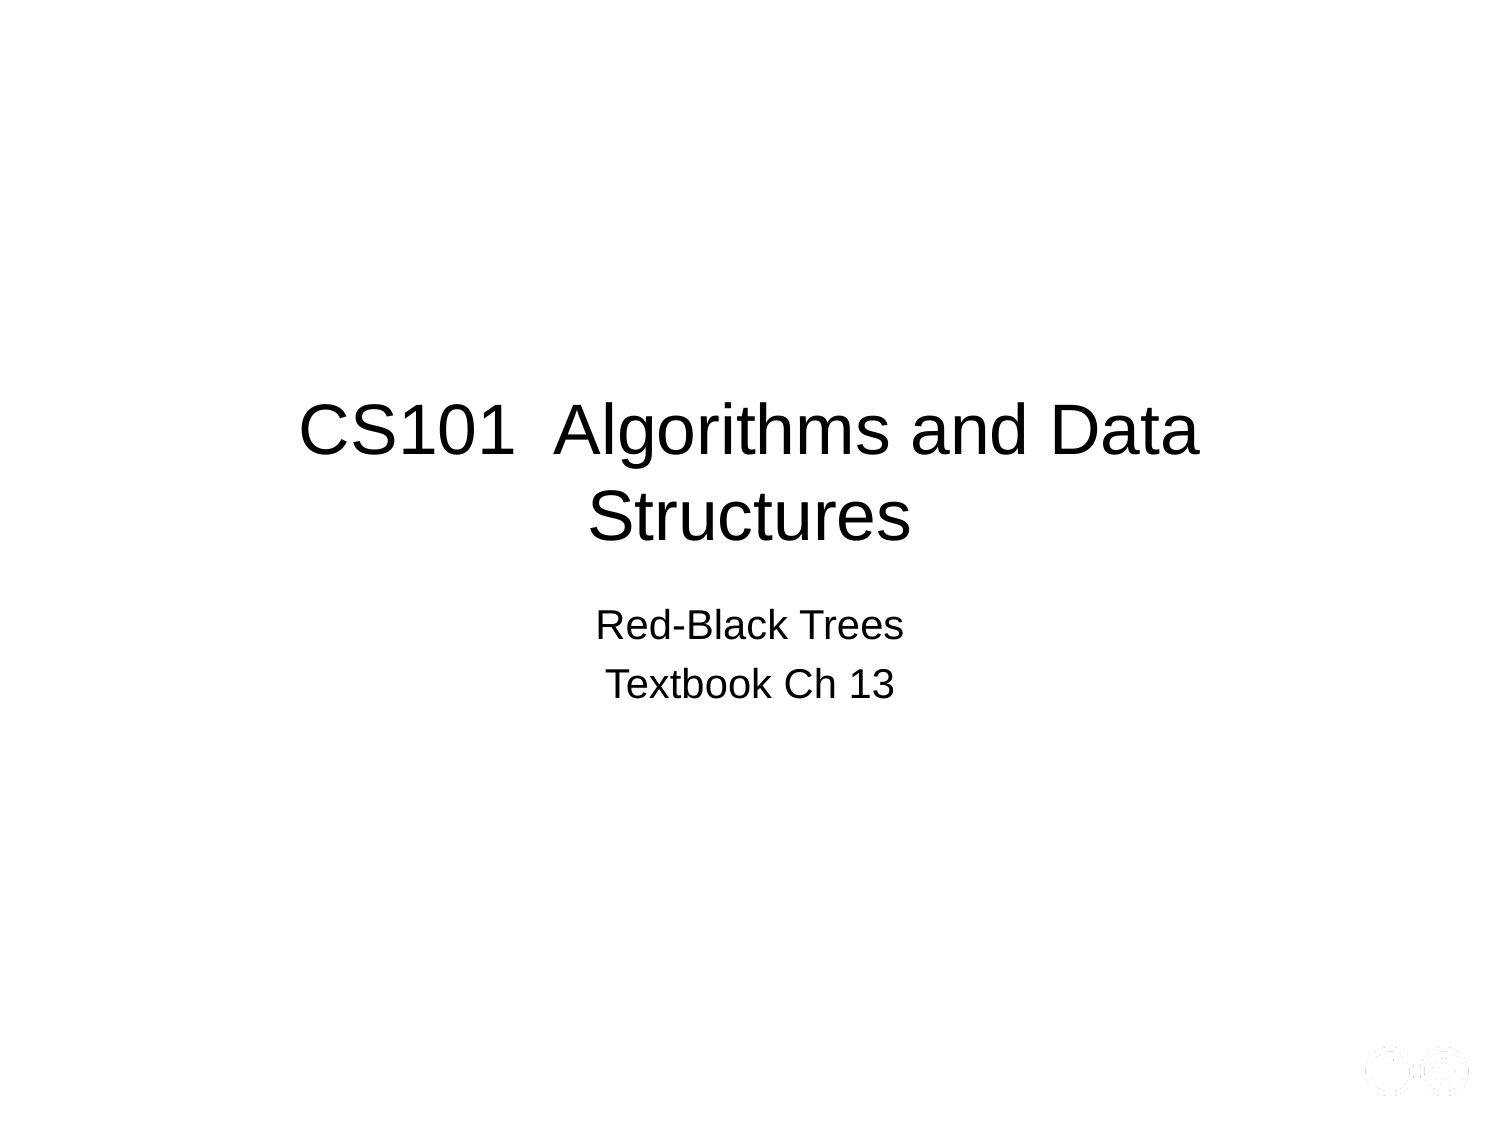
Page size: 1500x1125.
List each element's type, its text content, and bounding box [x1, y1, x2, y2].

text_box Red-Black Trees Textbook Ch 13 [187, 590, 1313, 863]
title CS101 Algorithms and Data Structures [112, 374, 1388, 563]
picture [1361, 1045, 1473, 1100]
